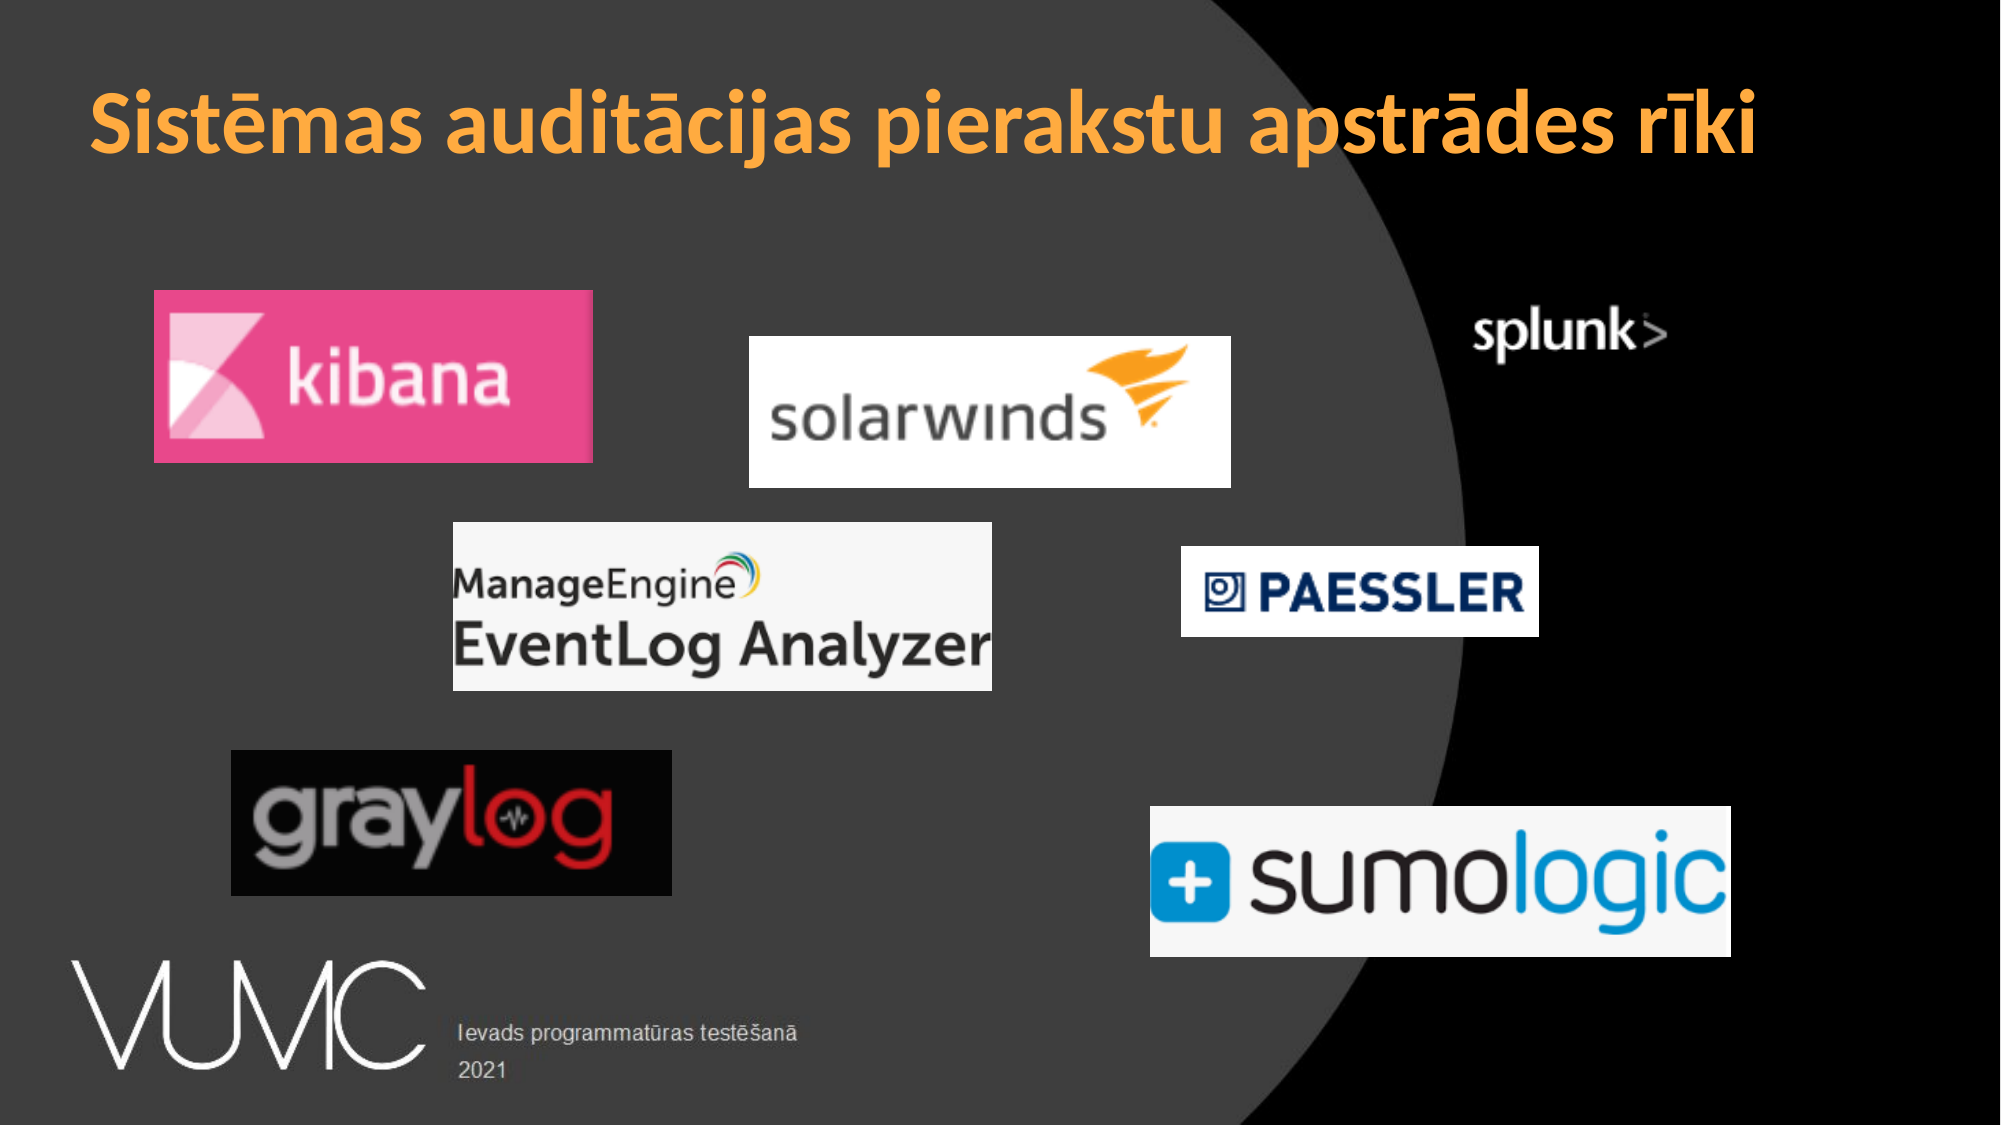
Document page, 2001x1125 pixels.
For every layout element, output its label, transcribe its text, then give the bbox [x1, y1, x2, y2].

picture [0, 0, 2001, 1125]
text_box Sistēmas auditācijas pierakstu apstrādes rīki [62, 59, 1788, 188]
